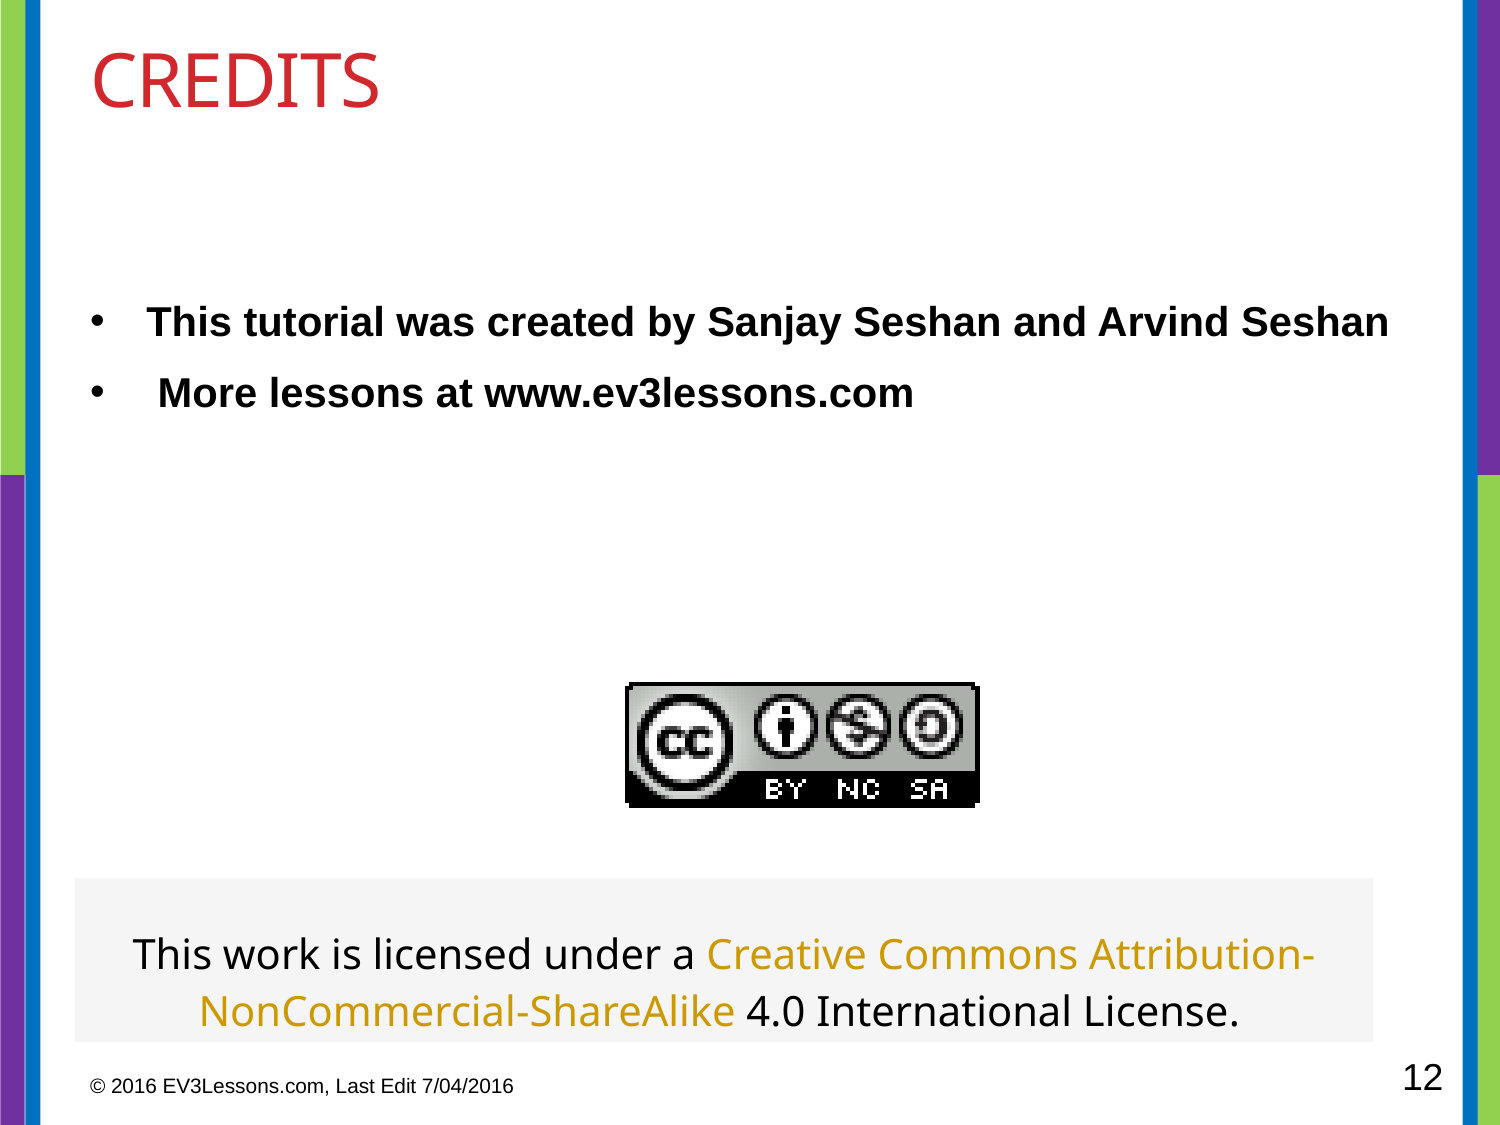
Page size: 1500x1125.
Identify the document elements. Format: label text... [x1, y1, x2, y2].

picture [624, 681, 981, 808]
title Credits [75, 25, 1428, 250]
footer © 2016 EV3Lessons.com, Last Edit 7/04/2016 [75, 1065, 638, 1112]
list This tutorial was created by Sanjay Seshan and Arvind Seshan More lessons at www.ev3lessons.com [75, 287, 1428, 1005]
slide_number 12 [1387, 1045, 1491, 1106]
text_box This work is licensed under a Creative Commons Attribution-NonCommercial-ShareAlike 4.0 International License. [74, 878, 1374, 1043]
